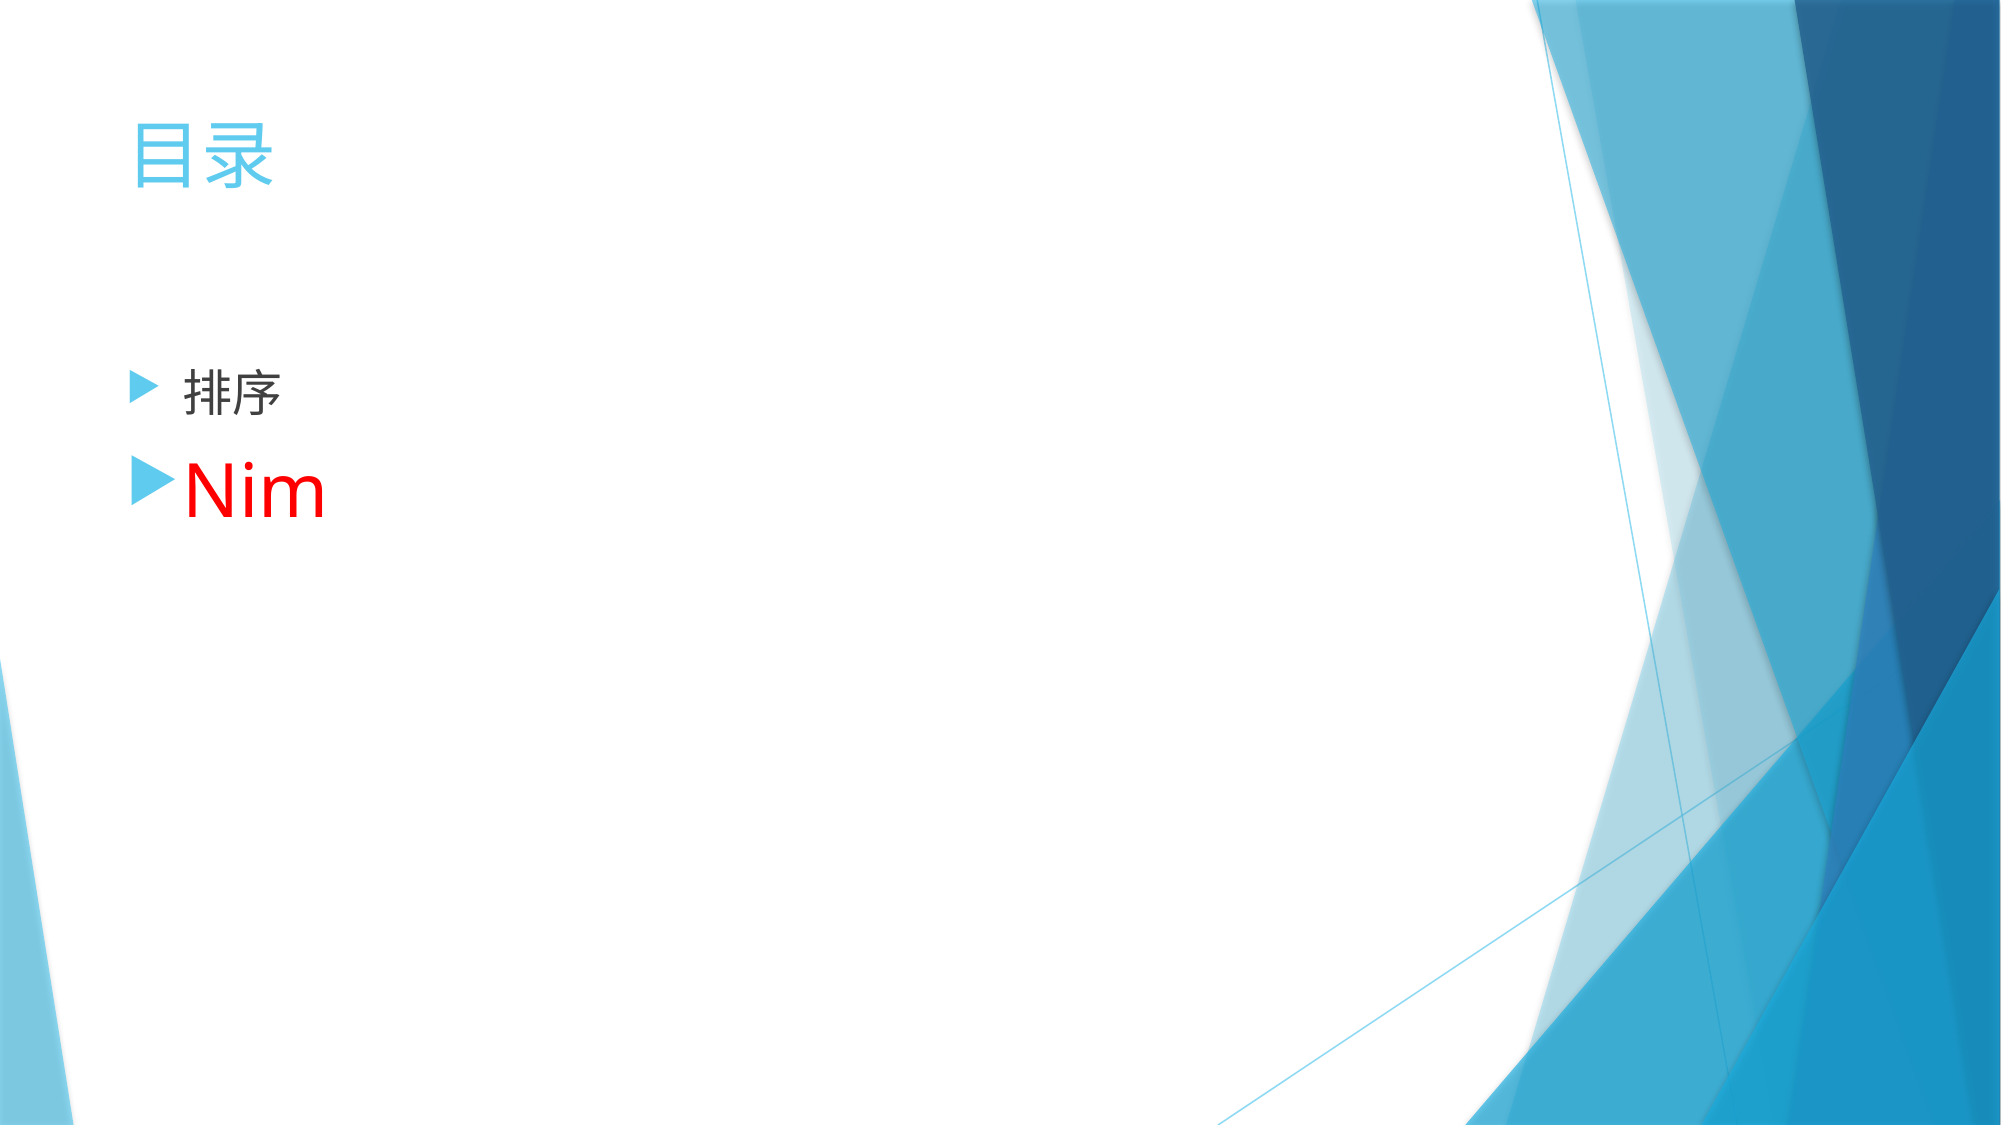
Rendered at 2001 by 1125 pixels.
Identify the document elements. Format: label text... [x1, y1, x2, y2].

title 目录 [111, 99, 1522, 317]
list 排序 Nim [111, 354, 1522, 992]
